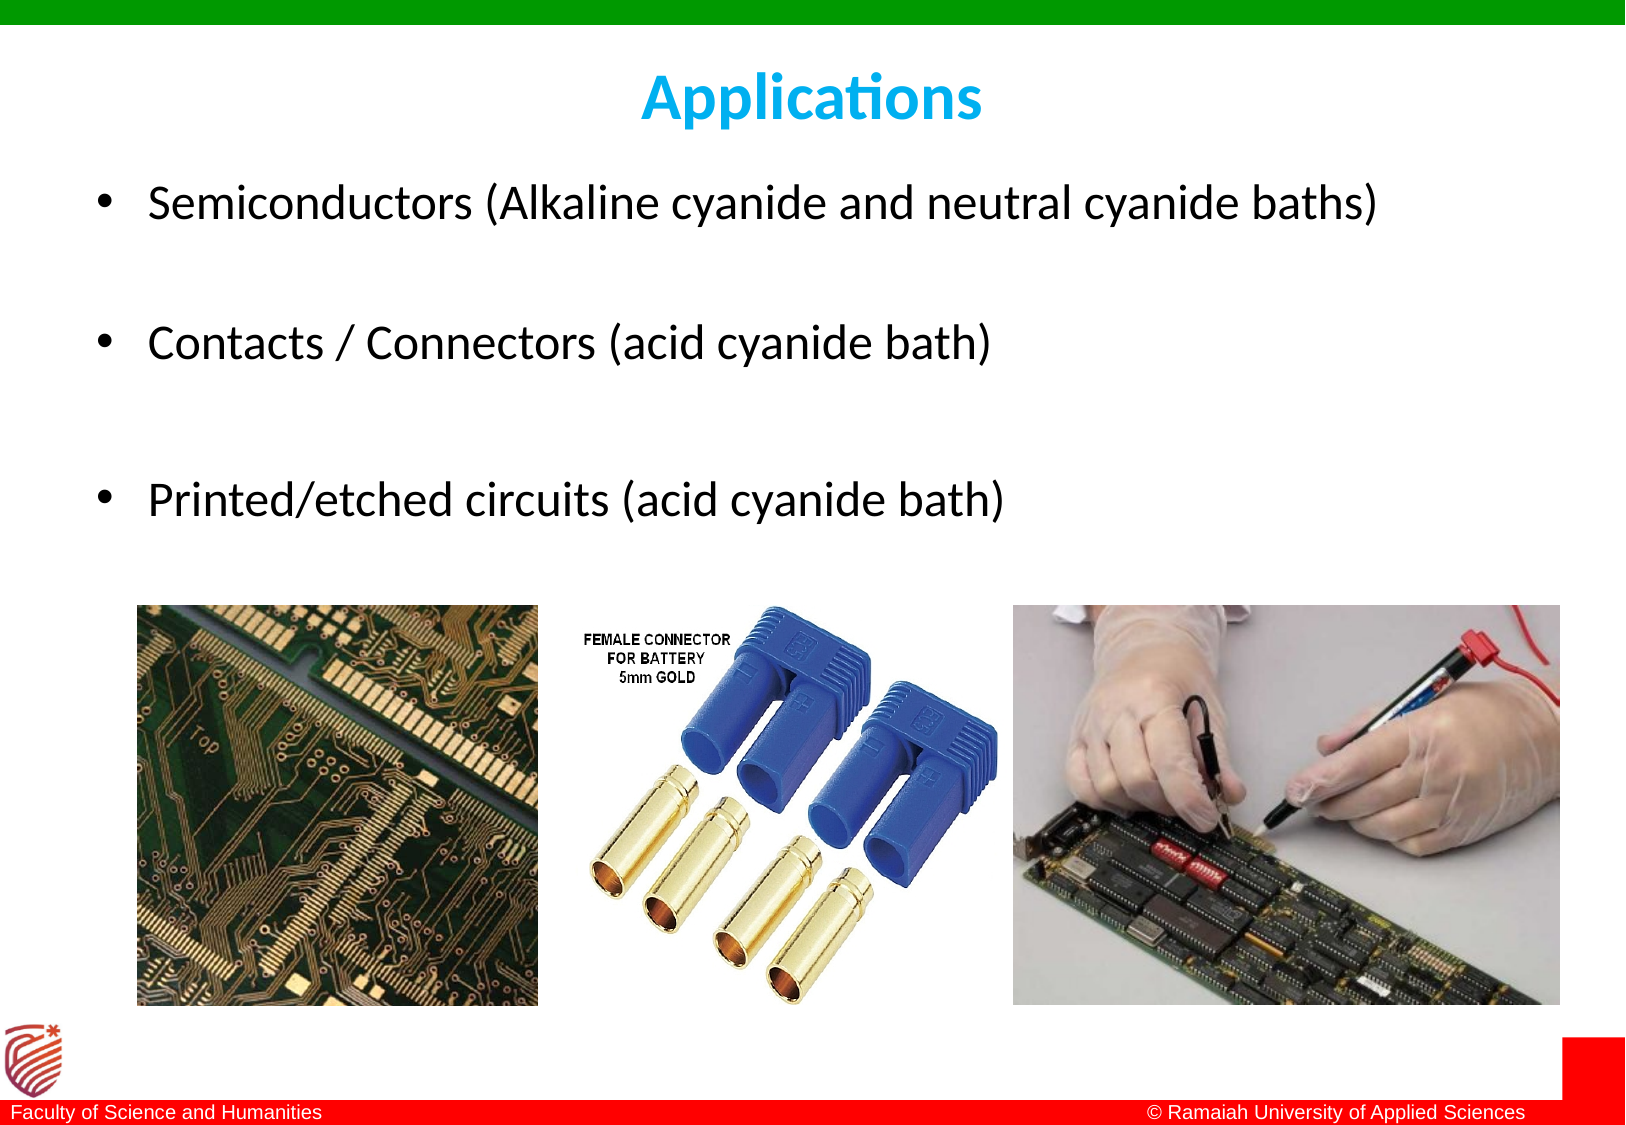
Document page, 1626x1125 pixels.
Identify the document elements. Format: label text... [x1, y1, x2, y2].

picture [562, 605, 1560, 1006]
list Semiconductors (Alkaline cyanide and neutral cyanide baths) Contacts / Connectors (acid cyanide bath) Printed/etched circuits (acid cyanide bath) [81, 162, 1544, 1005]
picture [137, 605, 538, 1007]
title Applications [81, 45, 1544, 162]
picture [0, 1013, 69, 1100]
